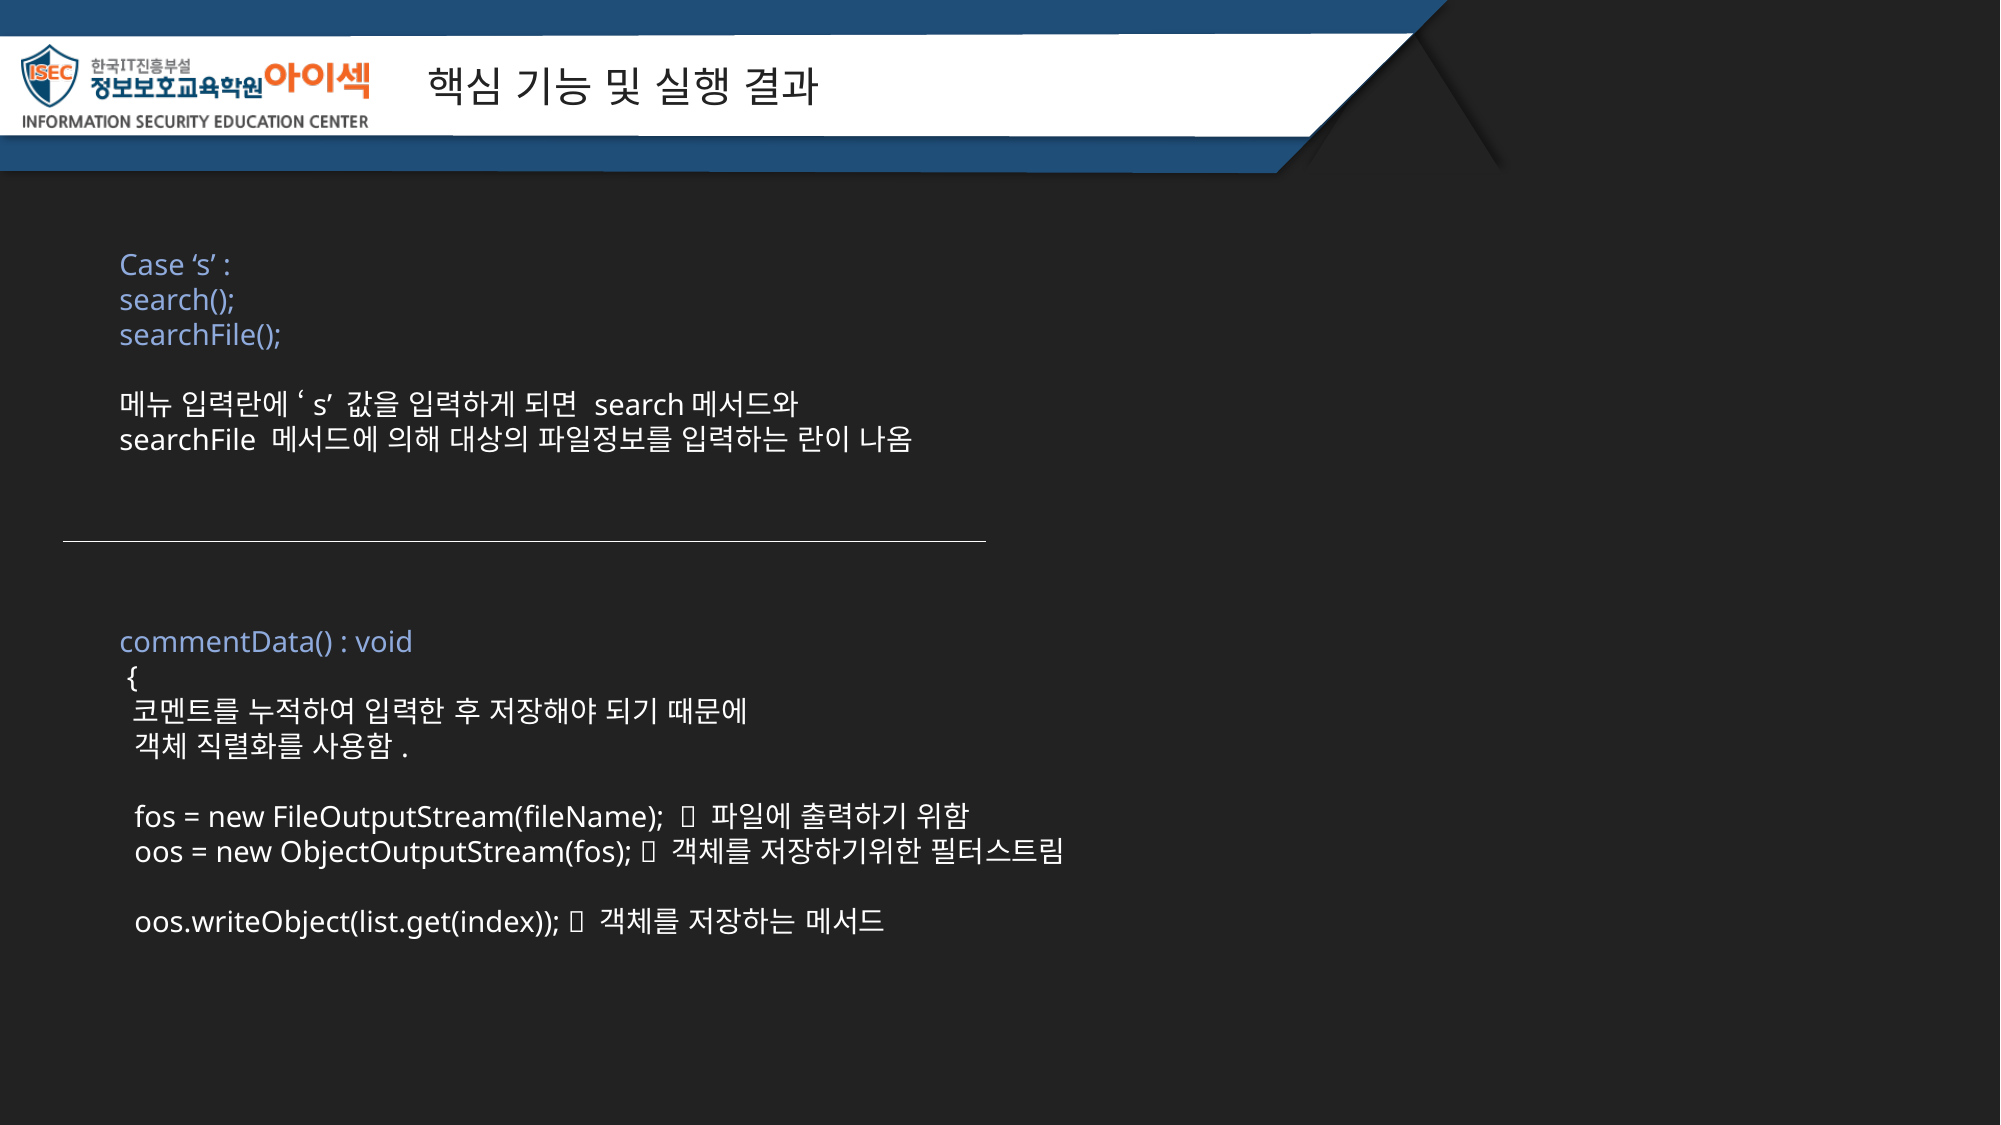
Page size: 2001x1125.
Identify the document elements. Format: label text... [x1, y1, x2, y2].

picture [21, 44, 369, 129]
text_box commentData() : void { 코멘트를 누적하여 입력한 후 저장해야 되기 때문에 객체 직렬화를 사용함. fos = new FileOutputStream(fileName);  파일에 출력하기 위함 oos = new ObjectOutputStream(fos);  객체를 저장하기위한 필터스트림 oos.writeObject(list.get(index));  객체를 저장하는 메서드 [104, 615, 1271, 973]
text_box Case ‘s’ : search(); searchFile(); 메뉴 입력란에 ‘s’ 값을 입력하게 되면 search메서드와 searchFile 메서드에 의해 대상의 파일정보를 입력하는 란이 나옴 [104, 238, 1200, 526]
